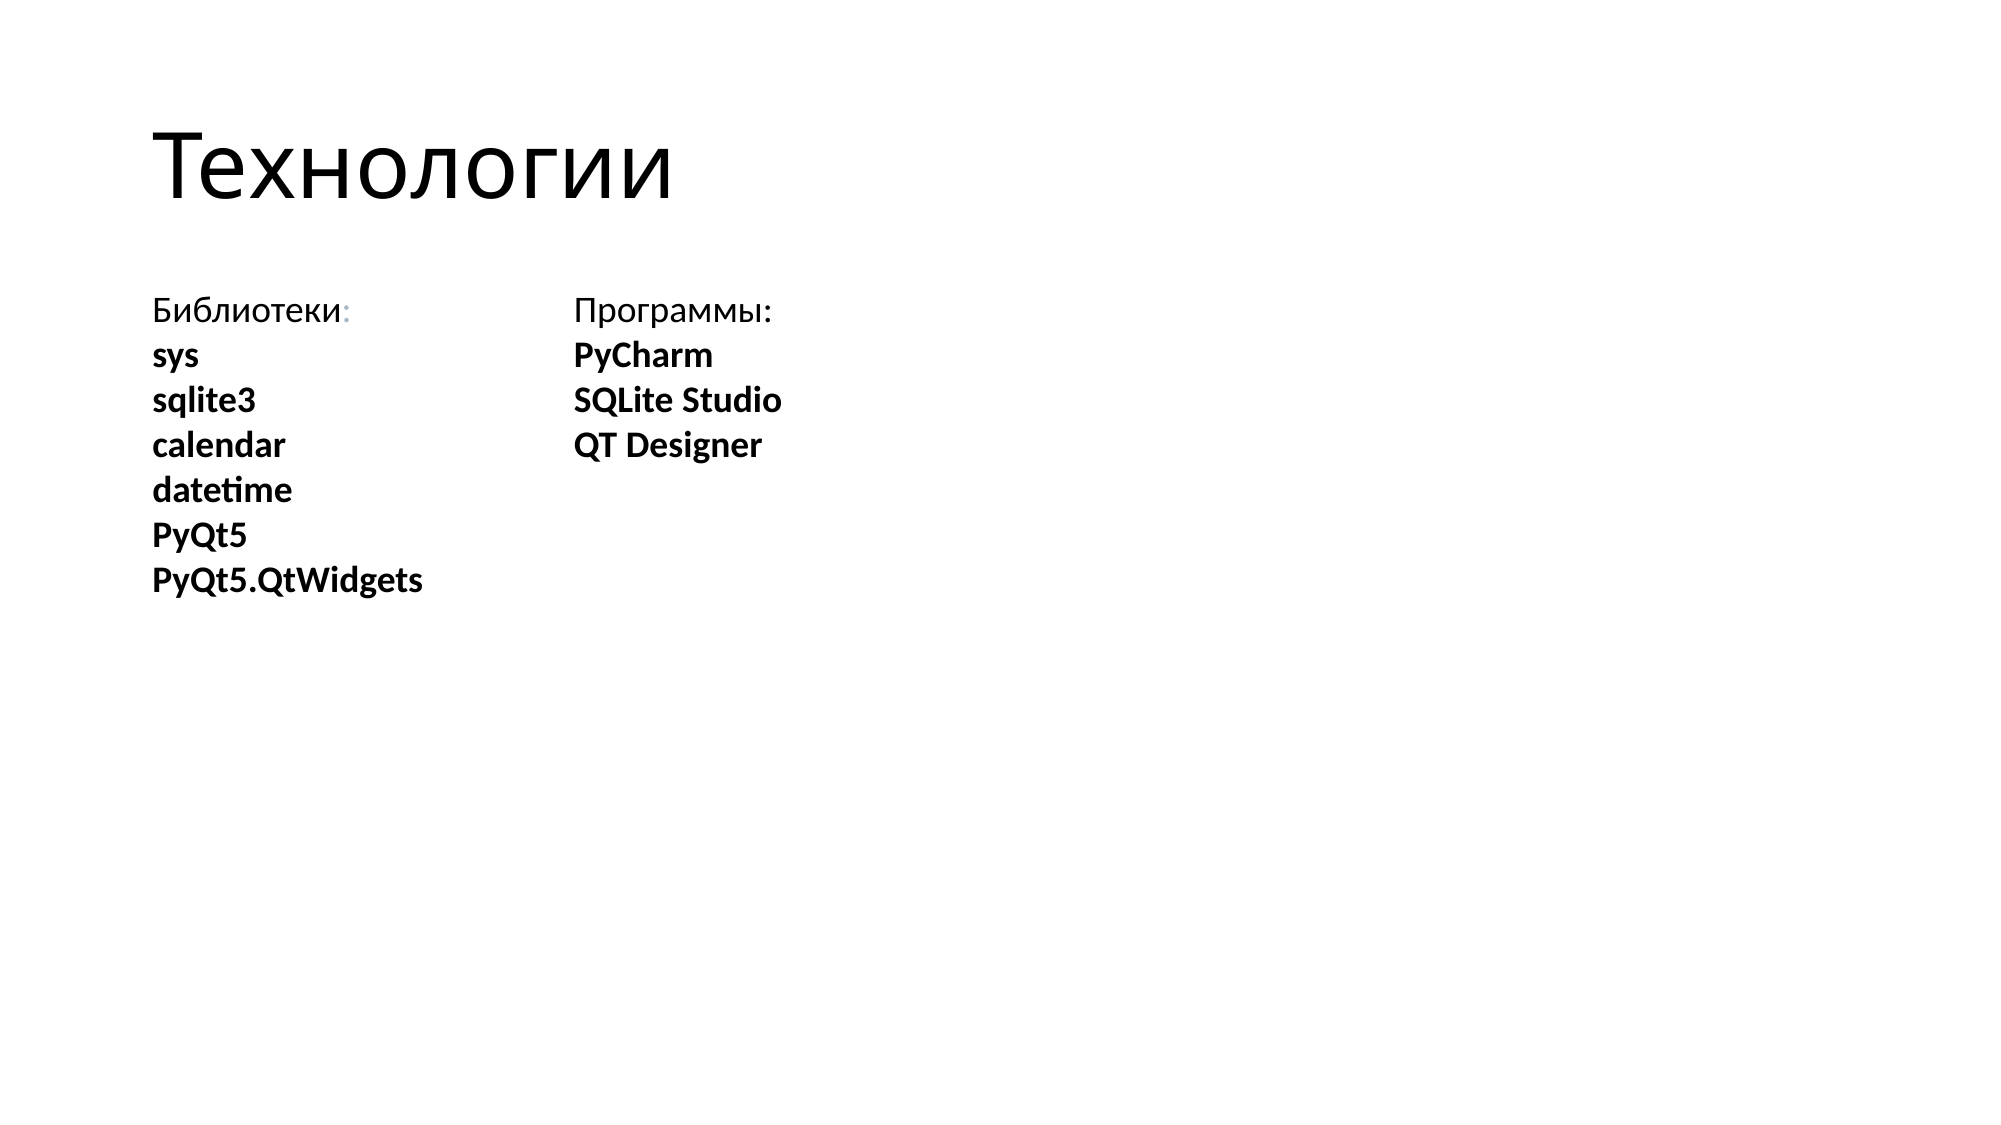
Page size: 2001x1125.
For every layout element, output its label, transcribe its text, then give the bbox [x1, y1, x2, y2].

text_box Программы: PyCharm SQLite Studio QT Designer [559, 277, 898, 472]
title Технологии [137, 59, 1863, 278]
text_box Библиотеки: sys sqlite3 calendar datetime PyQt5 PyQt5.QtWidgets [137, 277, 560, 607]
